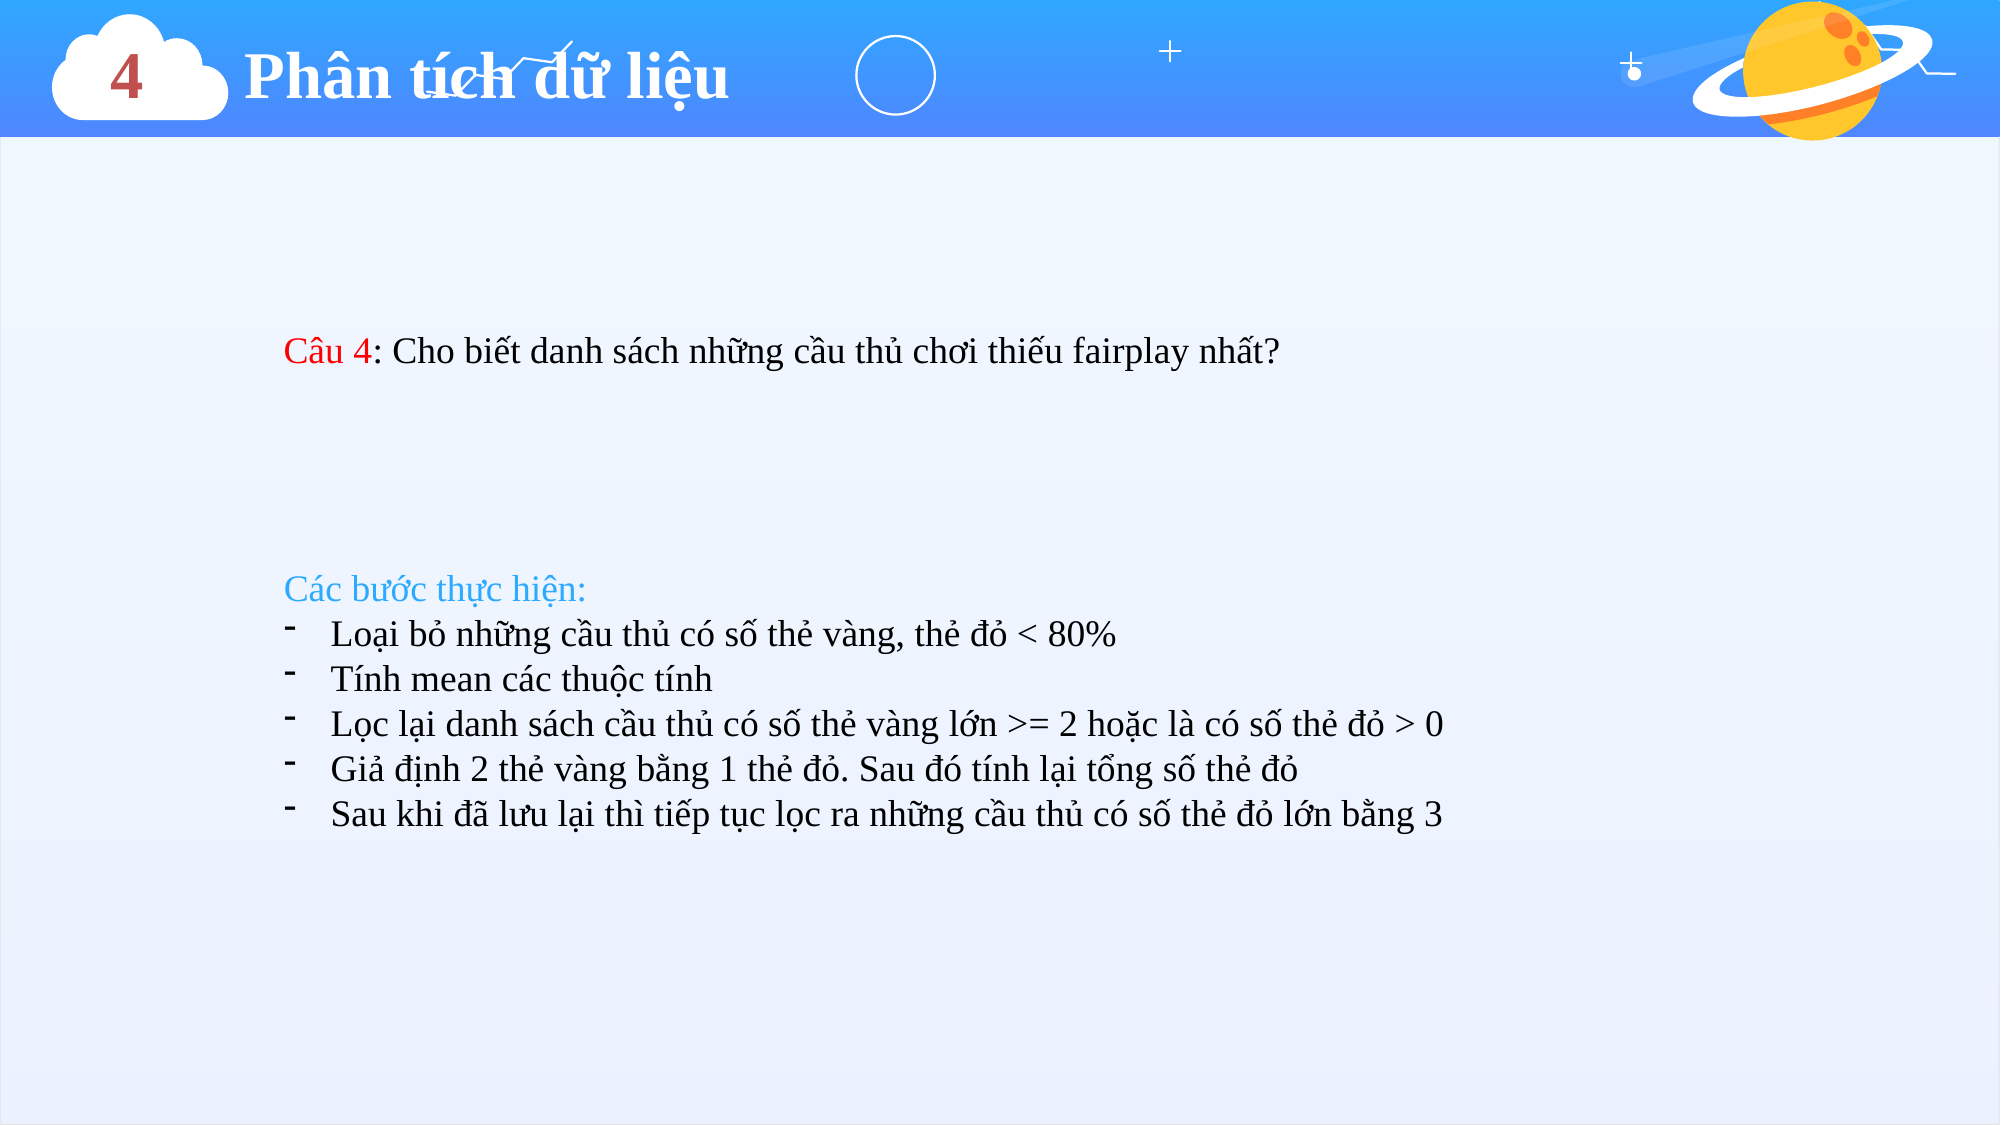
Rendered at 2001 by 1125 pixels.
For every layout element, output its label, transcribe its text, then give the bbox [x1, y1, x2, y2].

text_box Câu 4: Cho biết danh sách những cầu thủ chơi thiếu fairplay nhất? [268, 318, 1525, 379]
text_box [105, 14, 154, 24]
text_box Các bước thực hiện: Loại bỏ những cầu thủ có số thẻ vàng, thẻ đỏ < 80% Tính mean các thuộc tính Lọc lại danh sách cầu thủ có số thẻ vàng lớn >= 2 hoặc là có số thẻ đỏ > 0 Giả định 2 thẻ vàng bằng 1 thẻ đỏ. Sau đó tính lại tổng số thẻ đỏ Sau khi đã lưu lại thì tiếp tục lọc ra những cầu thủ có số thẻ đỏ lớn bằng 3 [268, 556, 1579, 976]
text_box 4 Phân tích dữ liệu [18, 24, 823, 119]
